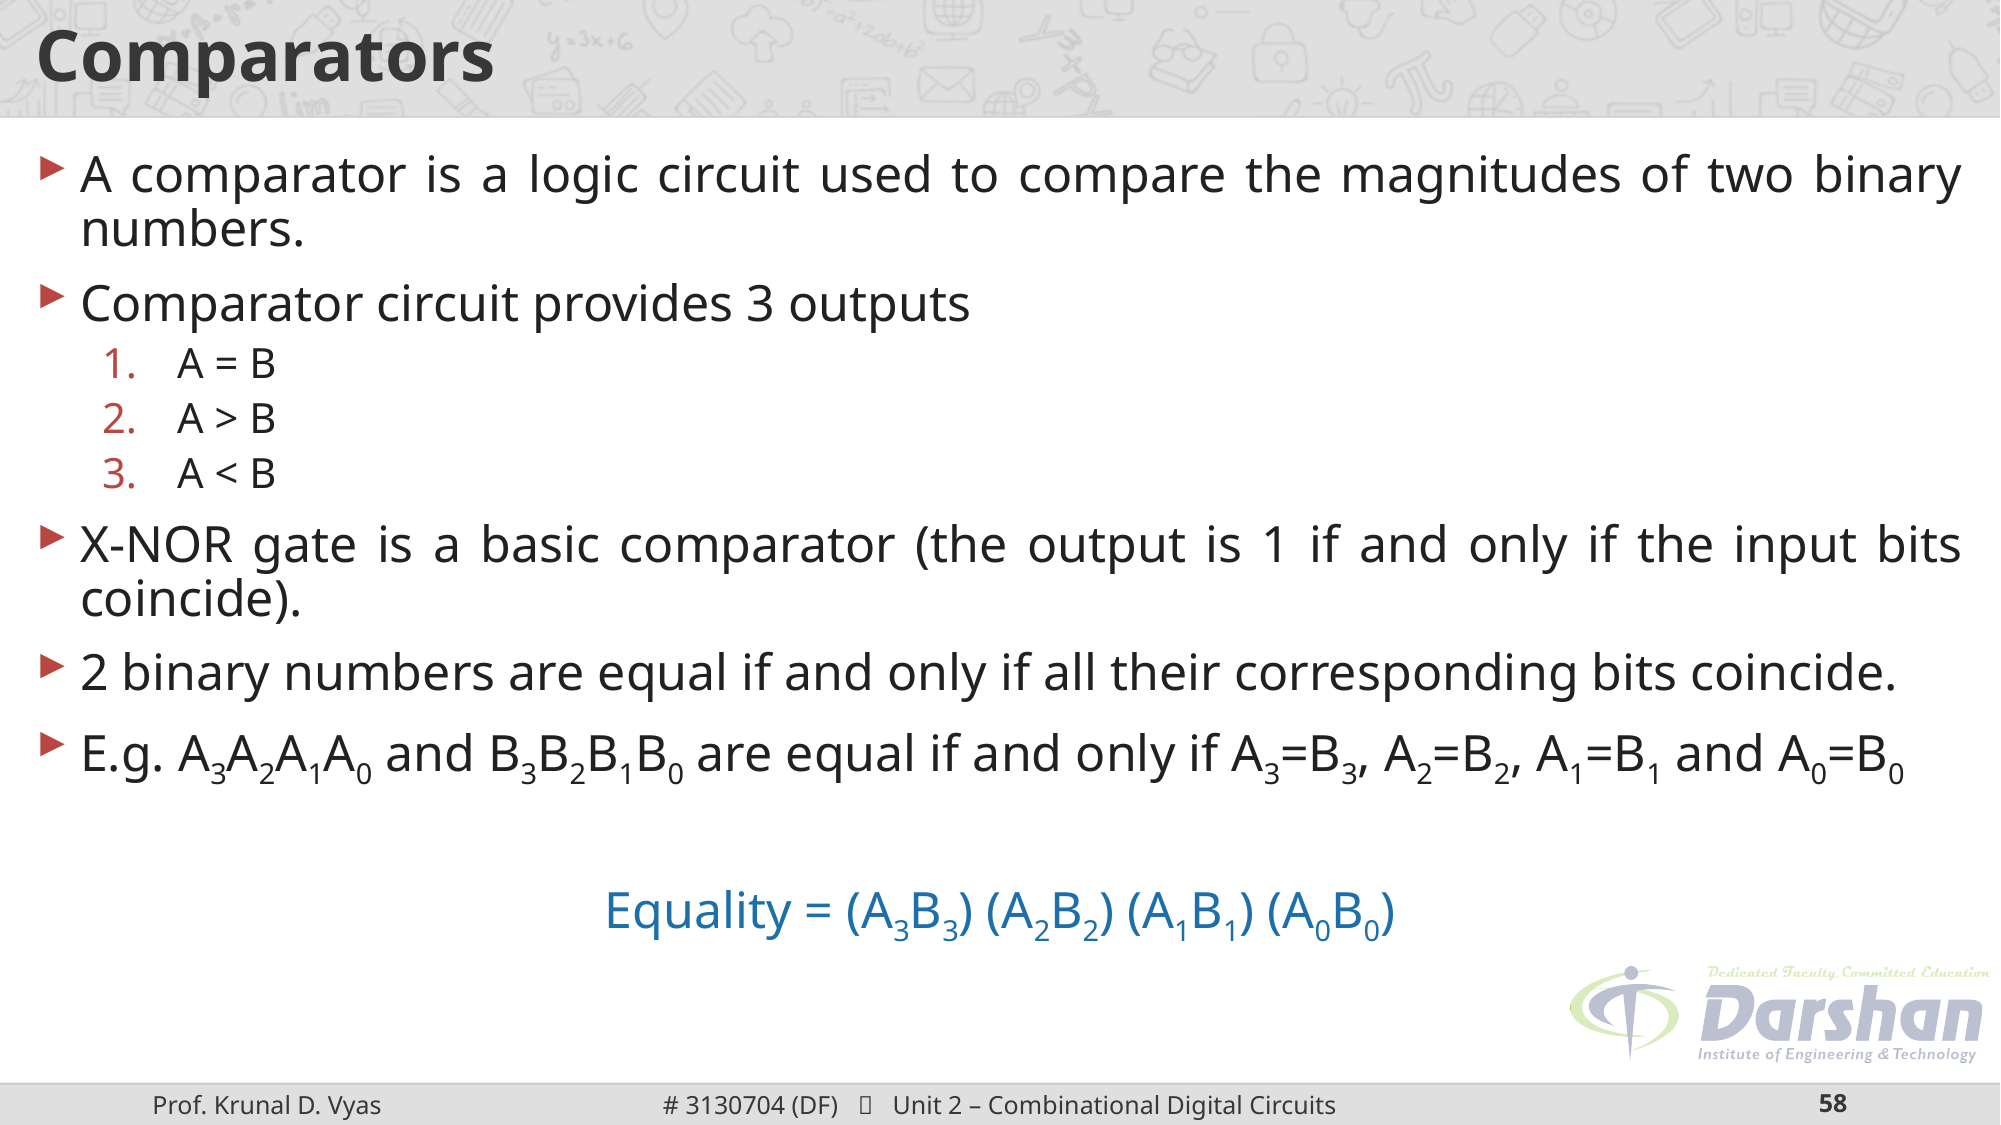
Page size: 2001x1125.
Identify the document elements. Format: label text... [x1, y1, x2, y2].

table_cell x [1570, 966, 1990, 1063]
title Comparators [0, 0, 2000, 117]
